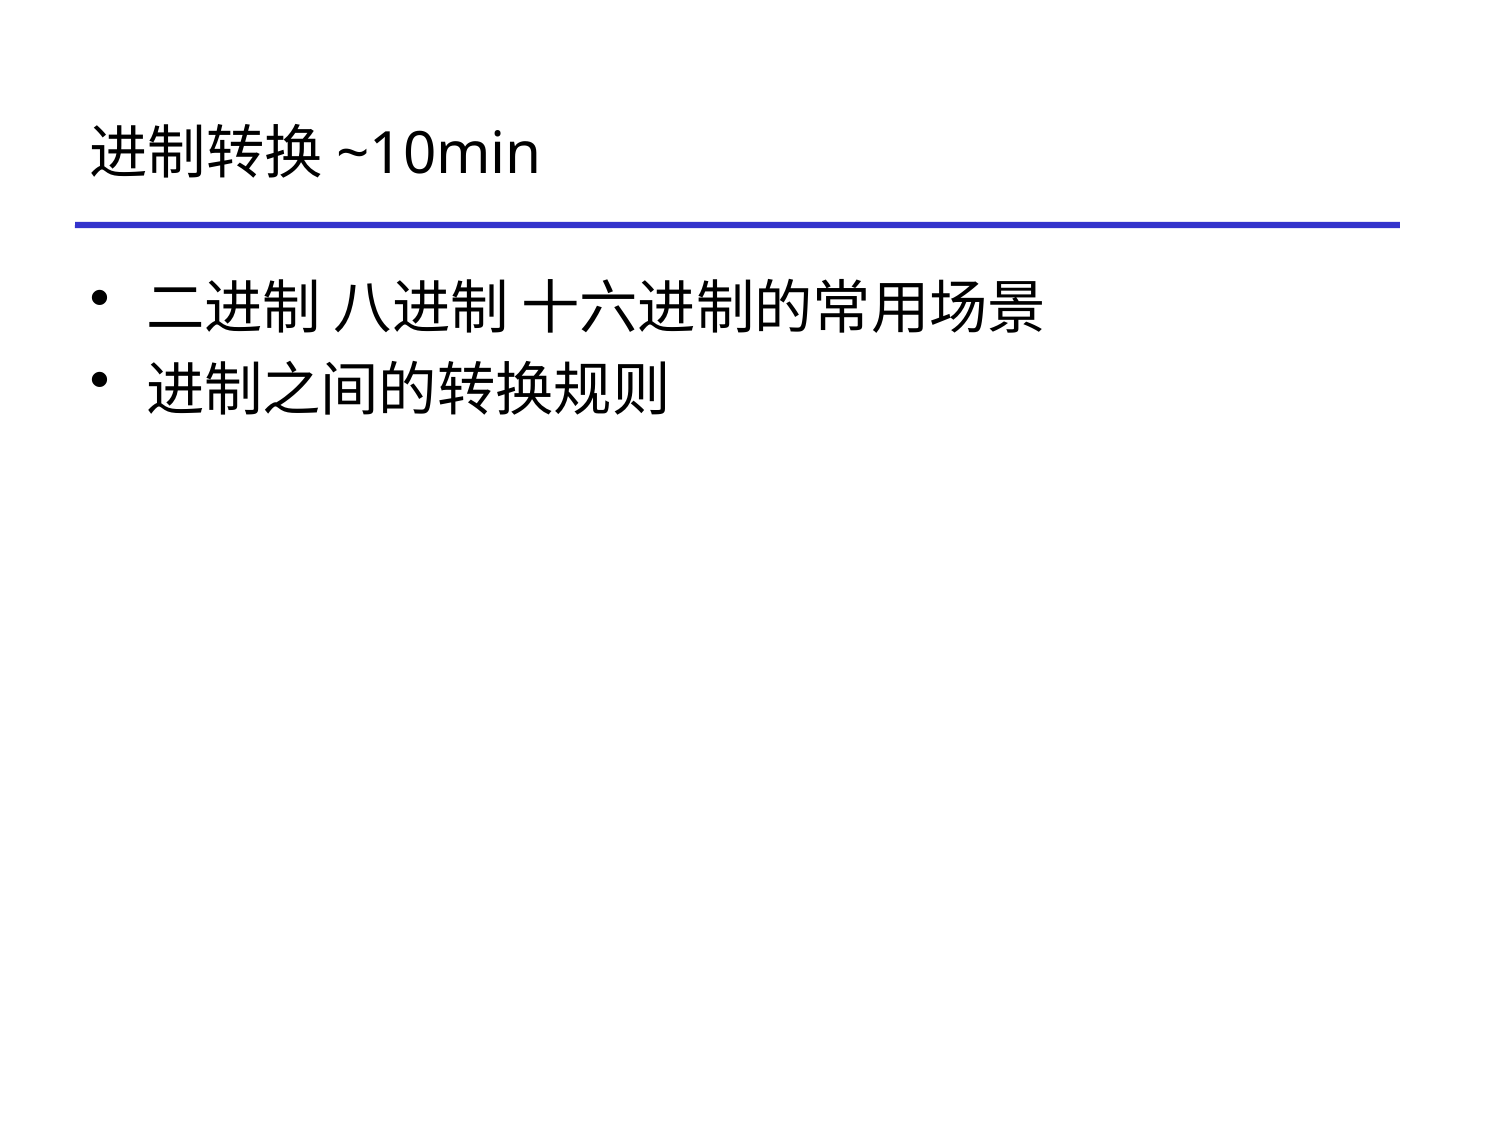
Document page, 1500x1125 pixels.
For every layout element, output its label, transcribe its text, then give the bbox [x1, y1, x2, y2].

list 二进制 八进制 十六进制的常用场景 进制之间的转换规则 [74, 262, 1438, 988]
title 进制转换~10min [74, 74, 1401, 226]
